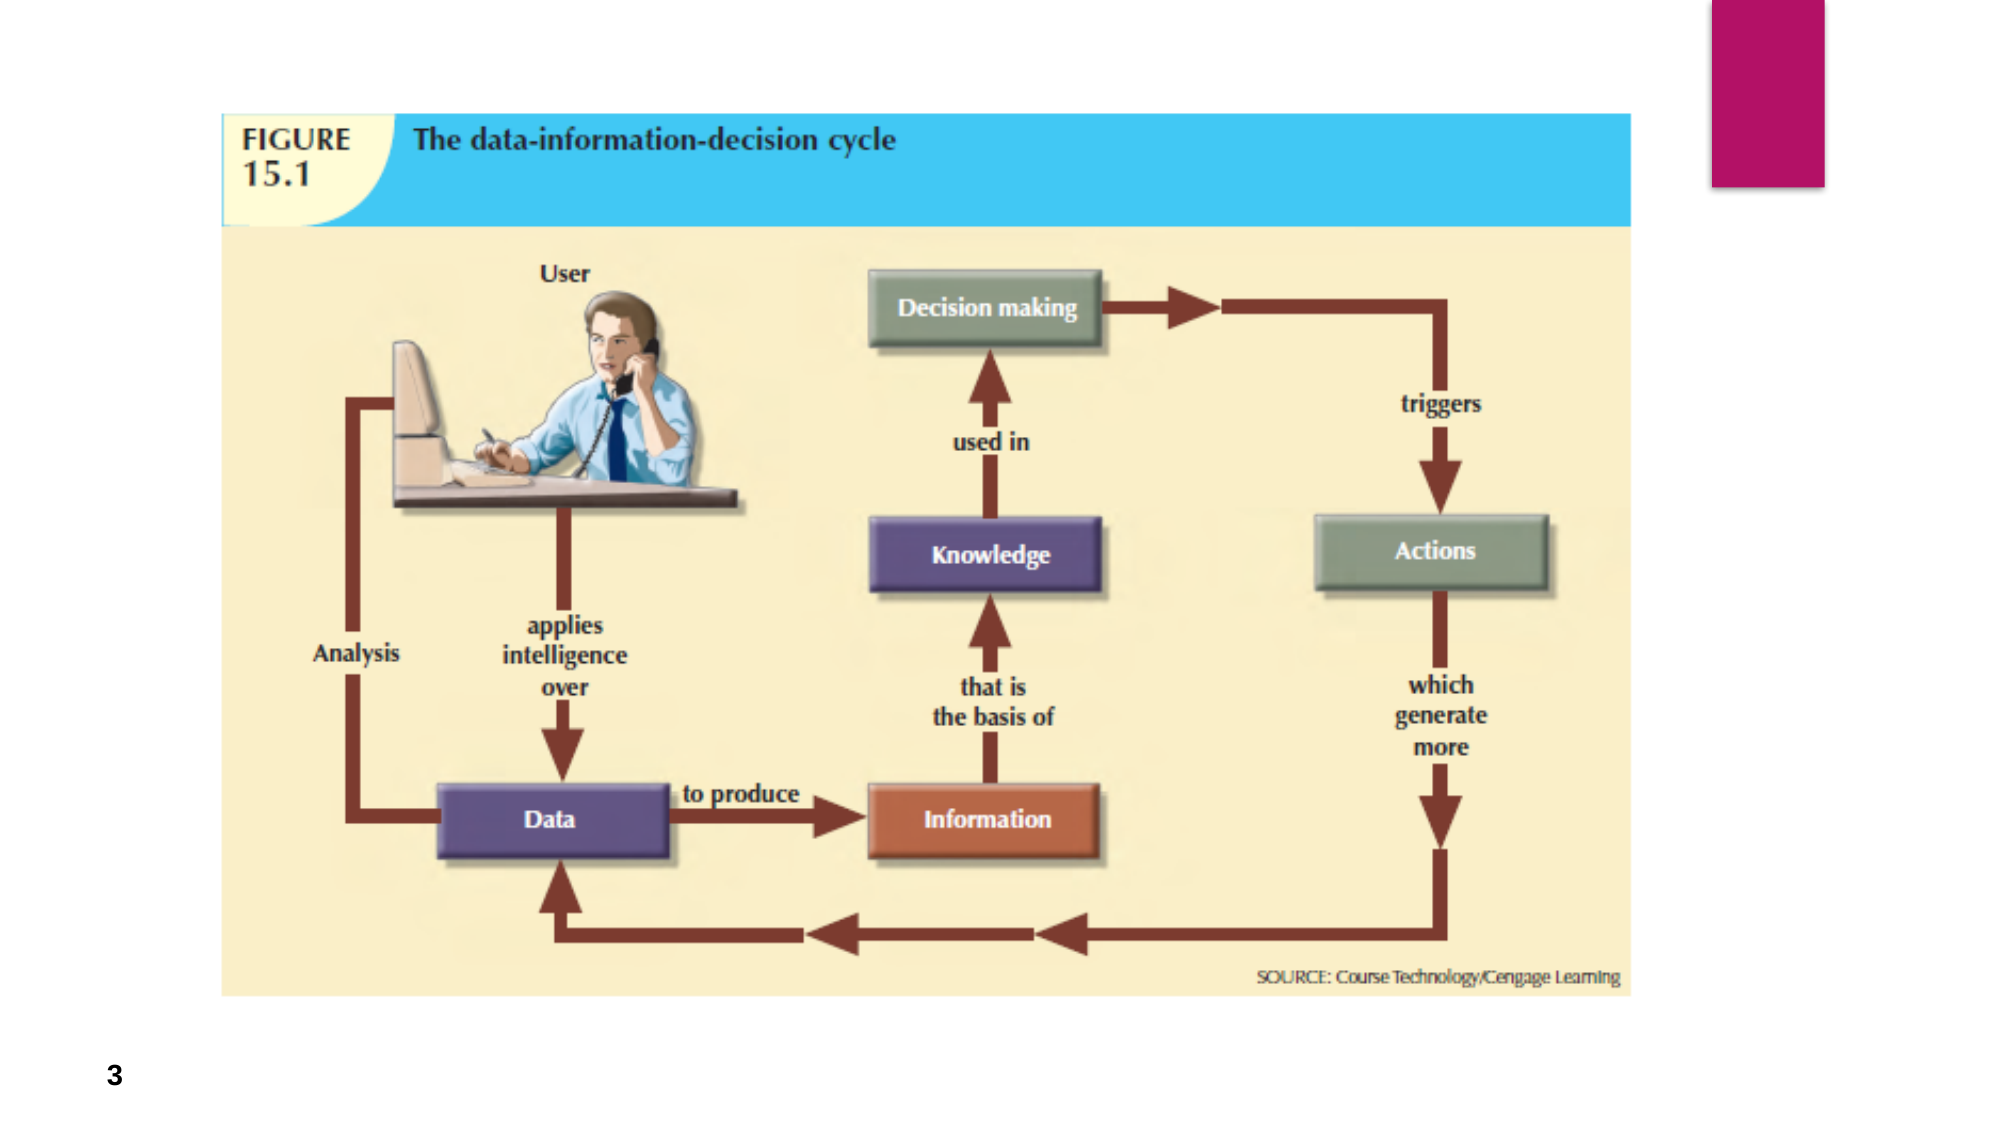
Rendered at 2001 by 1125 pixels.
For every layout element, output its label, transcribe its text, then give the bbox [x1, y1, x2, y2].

picture [218, 112, 1640, 1001]
slide_number 3 [91, 1048, 726, 1099]
